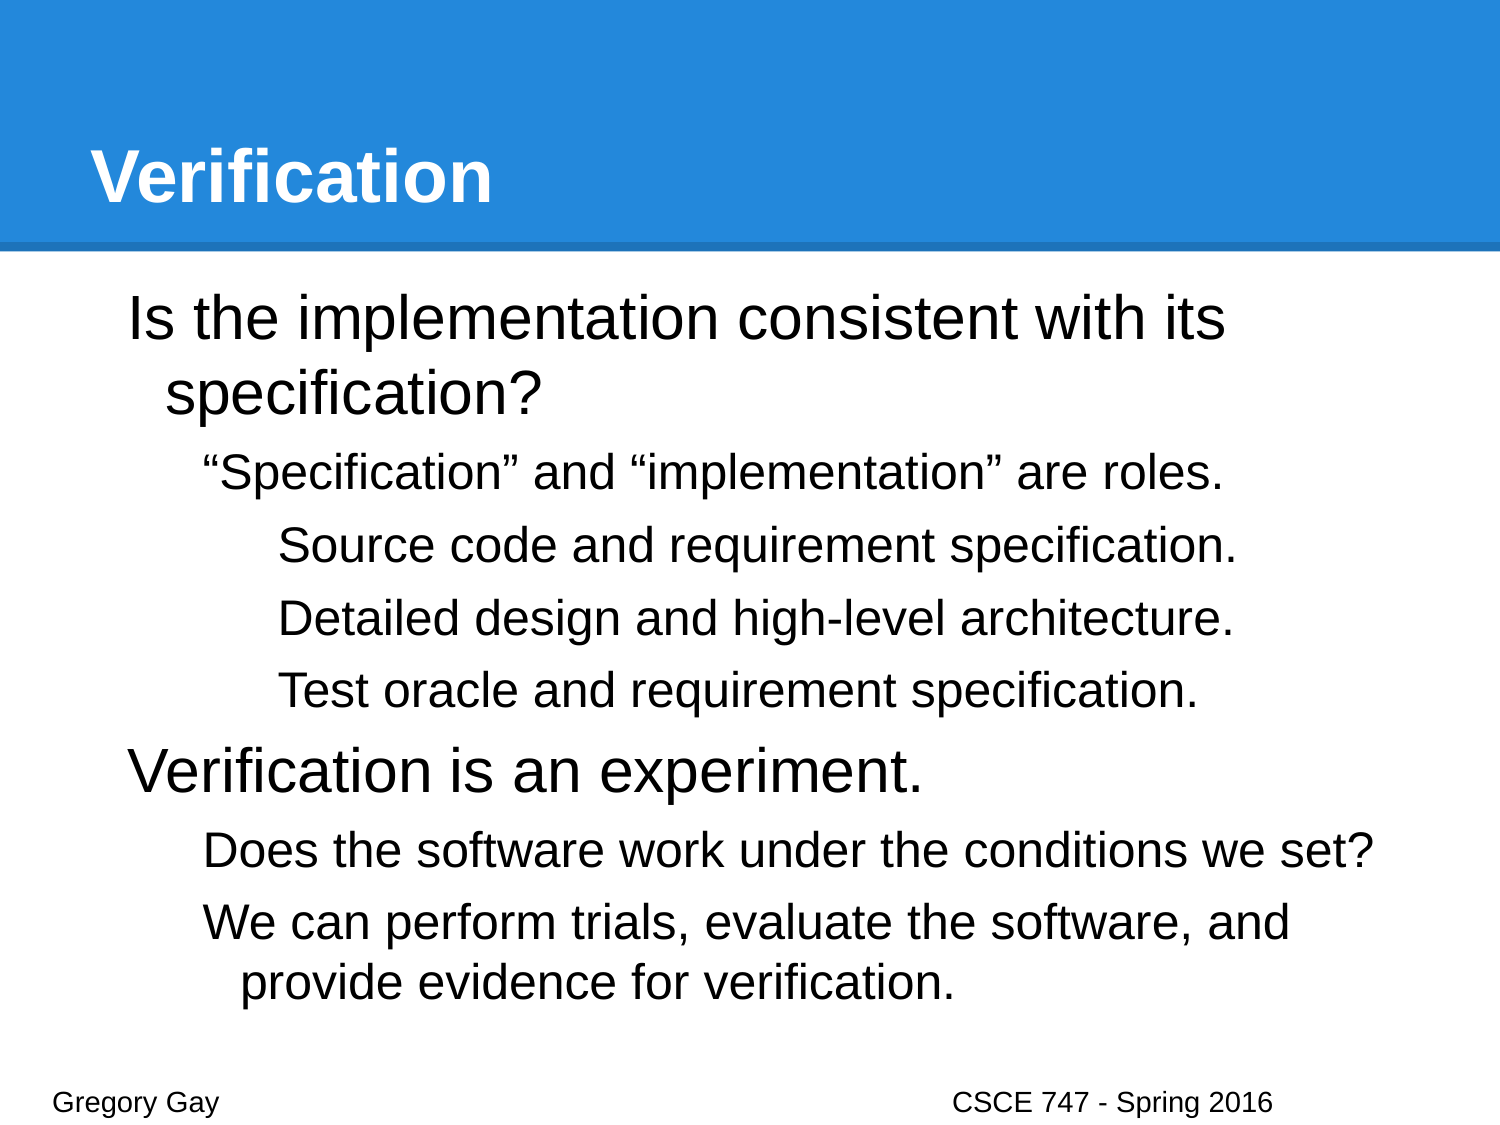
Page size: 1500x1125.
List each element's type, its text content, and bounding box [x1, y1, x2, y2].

title Verification [75, 45, 1425, 233]
list Is the implementation consistent with its specification? “Specification” and “implementation” are roles. Source code and requirement specification. Detailed design and high-level architecture. Test oracle and requirement specification. Verification is an experiment. Does the software work under the conditions we set? We can perform trials, evaluate the software, and provide evidence for verification. [75, 262, 1476, 1037]
text_box Gregory Gay CSCE 747 - Spring 2016 26 [37, 1068, 1463, 1114]
